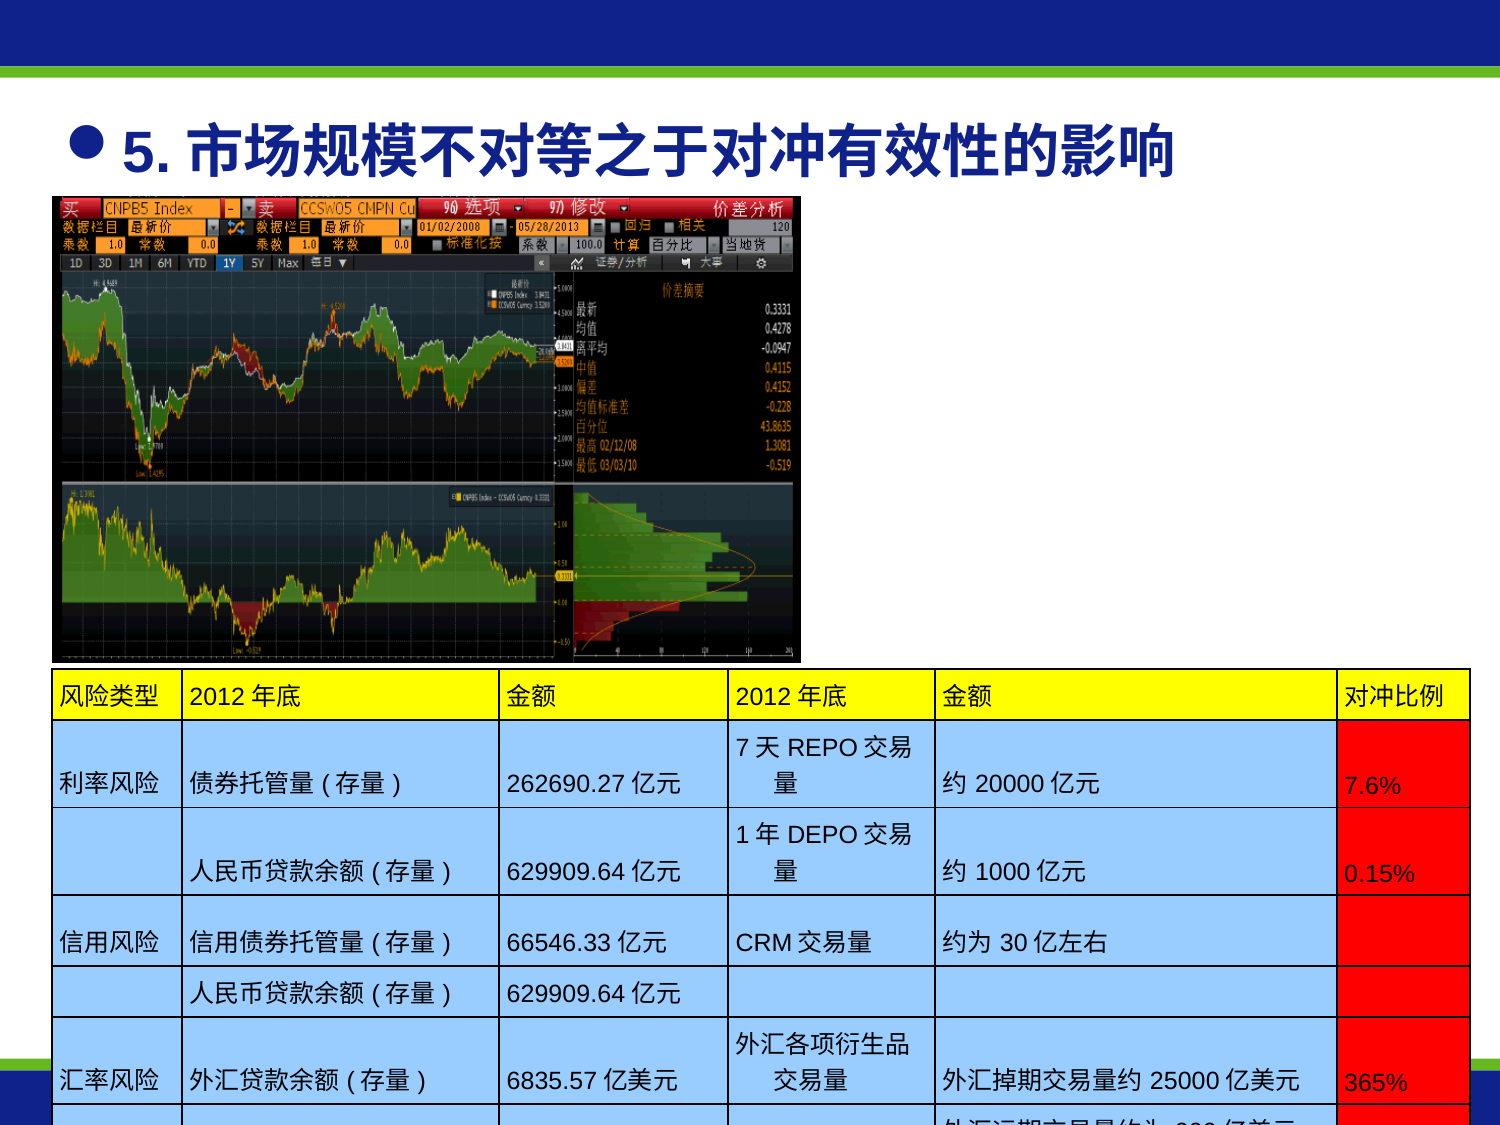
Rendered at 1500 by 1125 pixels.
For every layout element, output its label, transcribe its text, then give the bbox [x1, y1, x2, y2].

title 5.市场规模不对等之于对冲有效性的影响 [64, 77, 1247, 185]
table_header 风险类型 [53, 671, 181, 719]
table_header 金额 [500, 671, 727, 719]
table_cell 629909.64亿元 [500, 808, 727, 894]
table_cell 债券托管量(存量) [183, 721, 498, 807]
table_cell 365% [1338, 1018, 1469, 1103]
table_cell 外汇贷款余额(存量) [183, 1018, 498, 1103]
table_cell 外汇各项衍生品交易量 [729, 1018, 934, 1103]
table_cell [1338, 896, 1469, 965]
table_cell 利率风险 [53, 721, 181, 807]
table_header 2012年底 [729, 670, 934, 719]
table_cell 262690.27亿元 [500, 721, 727, 807]
table_cell 外汇远期交易量约为900亿美元 [936, 1105, 1336, 1125]
table_header 对冲比例 [1338, 670, 1469, 719]
table_cell 0.15% [1338, 808, 1469, 894]
table_cell 信用债券托管量(存量) [183, 896, 498, 965]
table_cell [936, 967, 1336, 1016]
table_cell [729, 967, 934, 1016]
table_cell 约1000亿元 [936, 808, 1336, 894]
table_cell 信用风险 [53, 896, 181, 965]
table_cell 人民币贷款余额(存量) [183, 967, 498, 1016]
table_cell [53, 808, 181, 894]
table_cell 1年DEPO交易量 [729, 808, 934, 894]
table_cell 外汇掉期交易量约25000亿美元 [936, 1018, 1336, 1103]
table_cell 7.6% [1338, 721, 1469, 807]
table_cell [53, 1105, 181, 1125]
table_header 2012年底 [183, 671, 498, 719]
table_cell 约为30亿左右 [936, 896, 1336, 965]
table_header 金额 [936, 670, 1336, 719]
table_cell 66546.33亿元 [500, 896, 727, 965]
table_cell [1338, 967, 1469, 1016]
table_cell [1338, 1105, 1469, 1125]
table_cell 汇率风险 [53, 1018, 181, 1103]
table_cell [729, 1105, 934, 1125]
table_cell CRM交易量 [729, 896, 934, 965]
table_cell [53, 967, 181, 1016]
table_cell 629909.64亿元 [500, 967, 727, 1016]
table_cell 人民币贷款余额(存量) [183, 808, 498, 894]
table_cell [500, 1105, 727, 1125]
picture [51, 196, 802, 664]
table_cell [183, 1105, 498, 1125]
table_cell 7天REPO交易量 [729, 721, 934, 807]
table_cell 约20000亿元 [936, 721, 1336, 807]
table_cell 6835.57亿美元 [500, 1018, 727, 1103]
